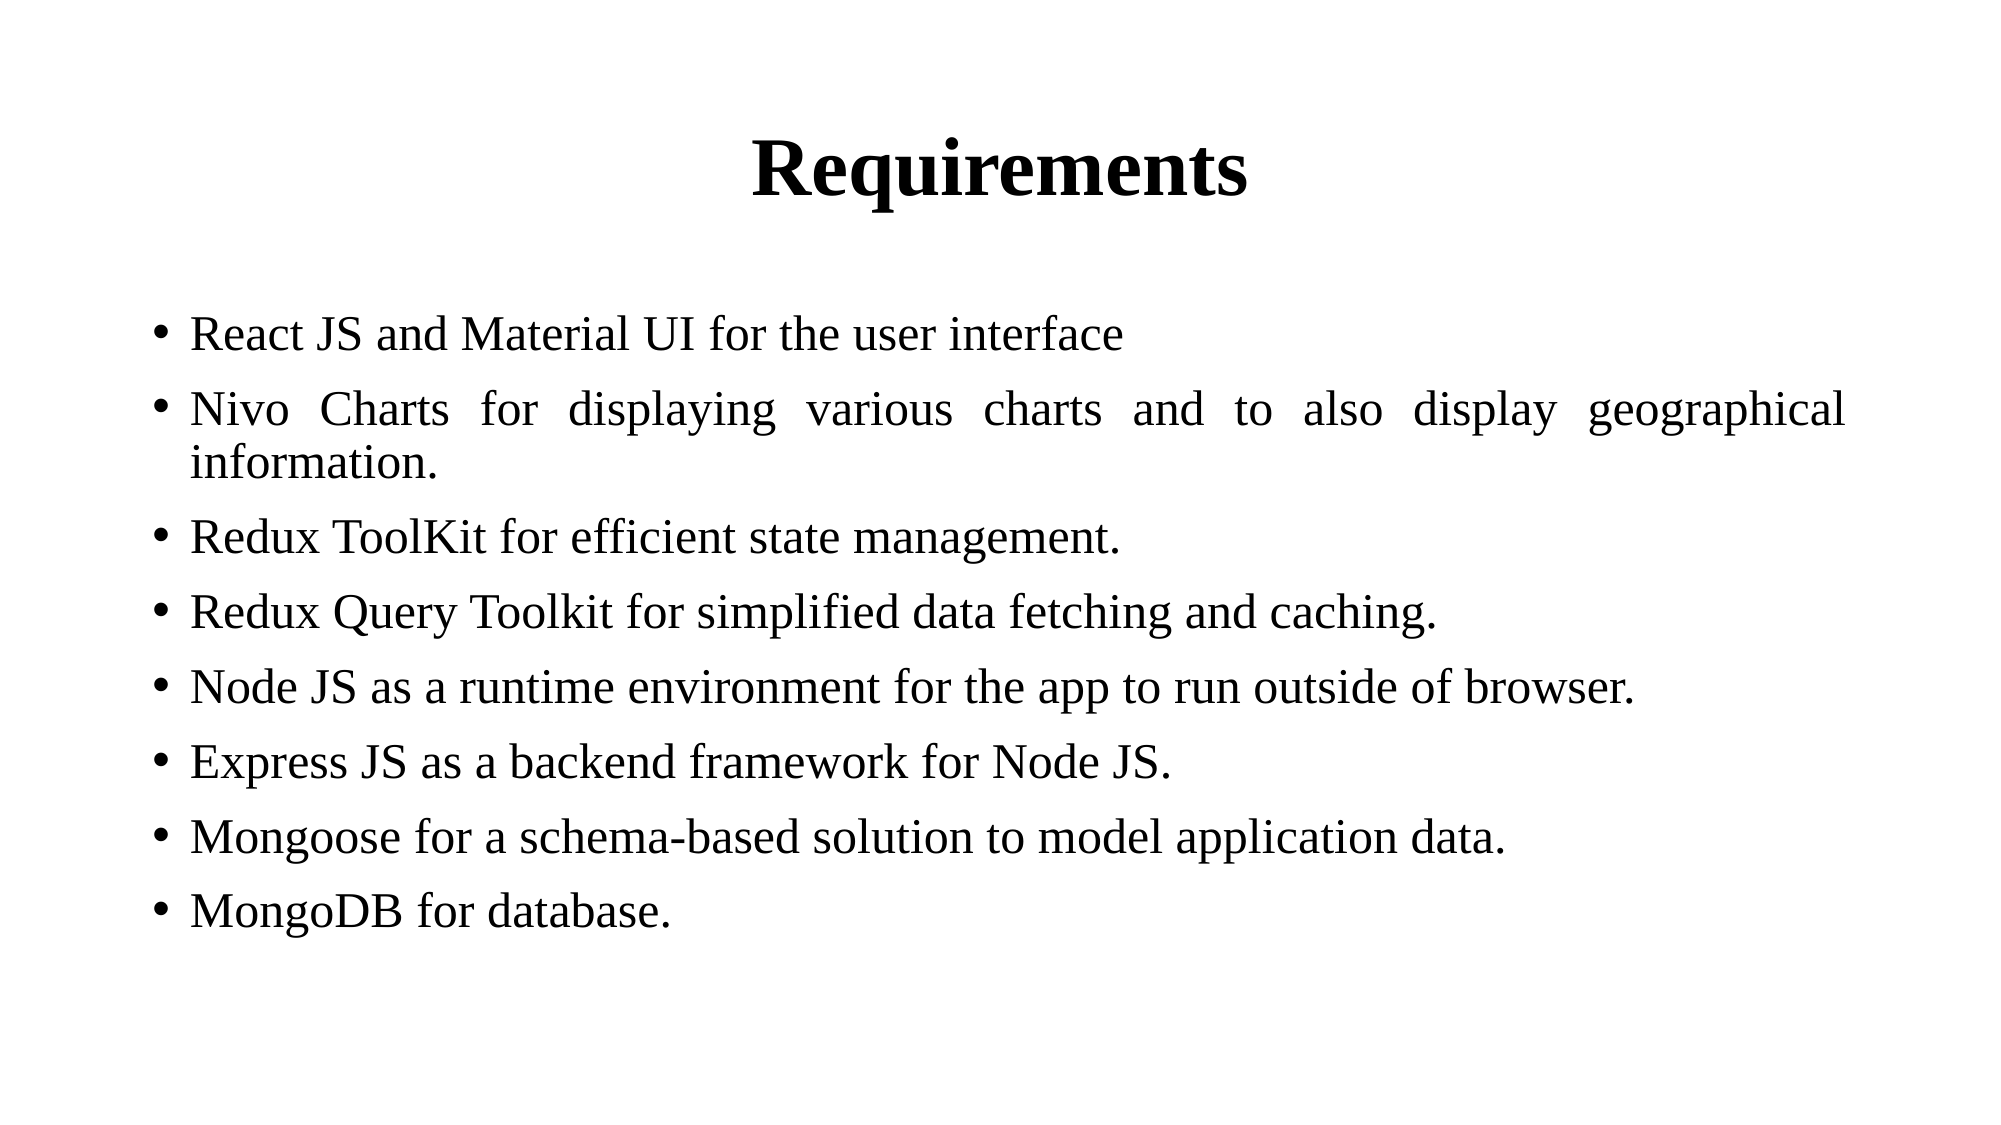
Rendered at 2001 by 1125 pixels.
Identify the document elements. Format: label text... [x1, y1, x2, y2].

title Requirements [137, 59, 1863, 278]
list React JS and Material UI for the user interface Nivo Charts for displaying various charts and to also display geographical information. Redux ToolKit for efficient state management. Redux Query Toolkit for simplified data fetching and caching. Node JS as a runtime environment for the app to run outside of browser. Express JS as a backend framework for Node JS. Mongoose for a schema-based solution to model application data. MongoDB for database. [137, 299, 1863, 1014]
